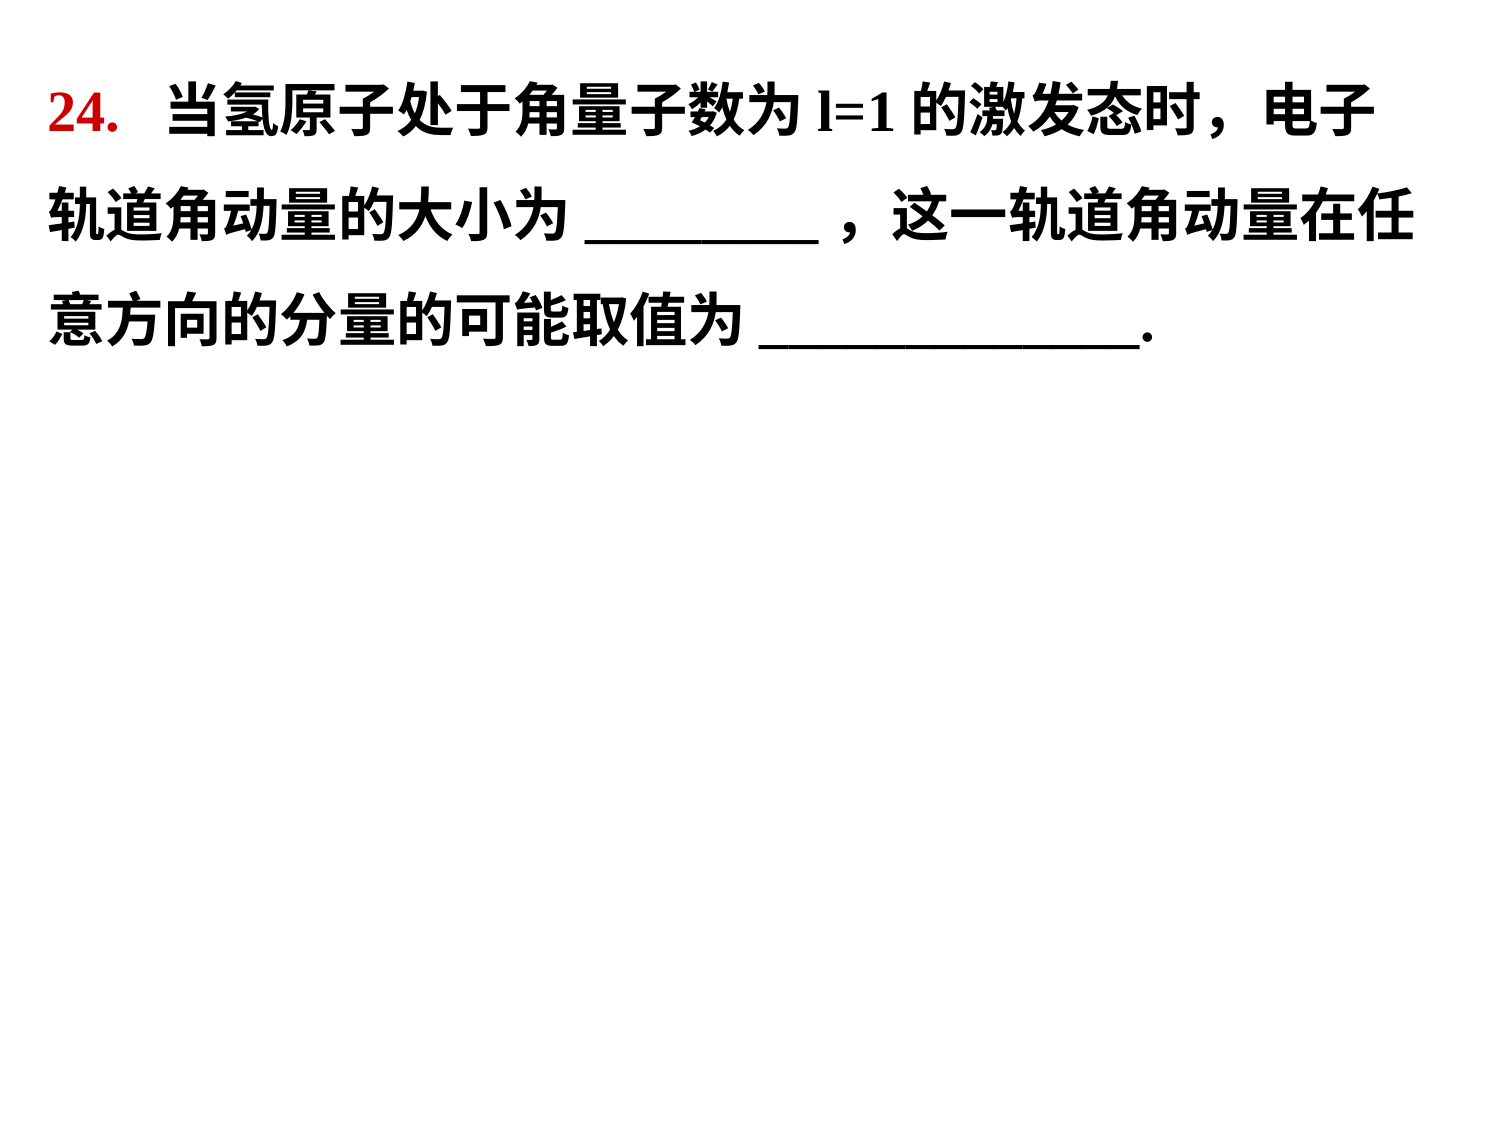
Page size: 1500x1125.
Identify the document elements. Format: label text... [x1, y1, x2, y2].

text_box 24. 当氢原子处于角量子数为l=1的激发态时，电子轨道角动量的大小为________，这一轨道角动量在任意方向的分量的可能取值为_____________. [32, 30, 1446, 361]
